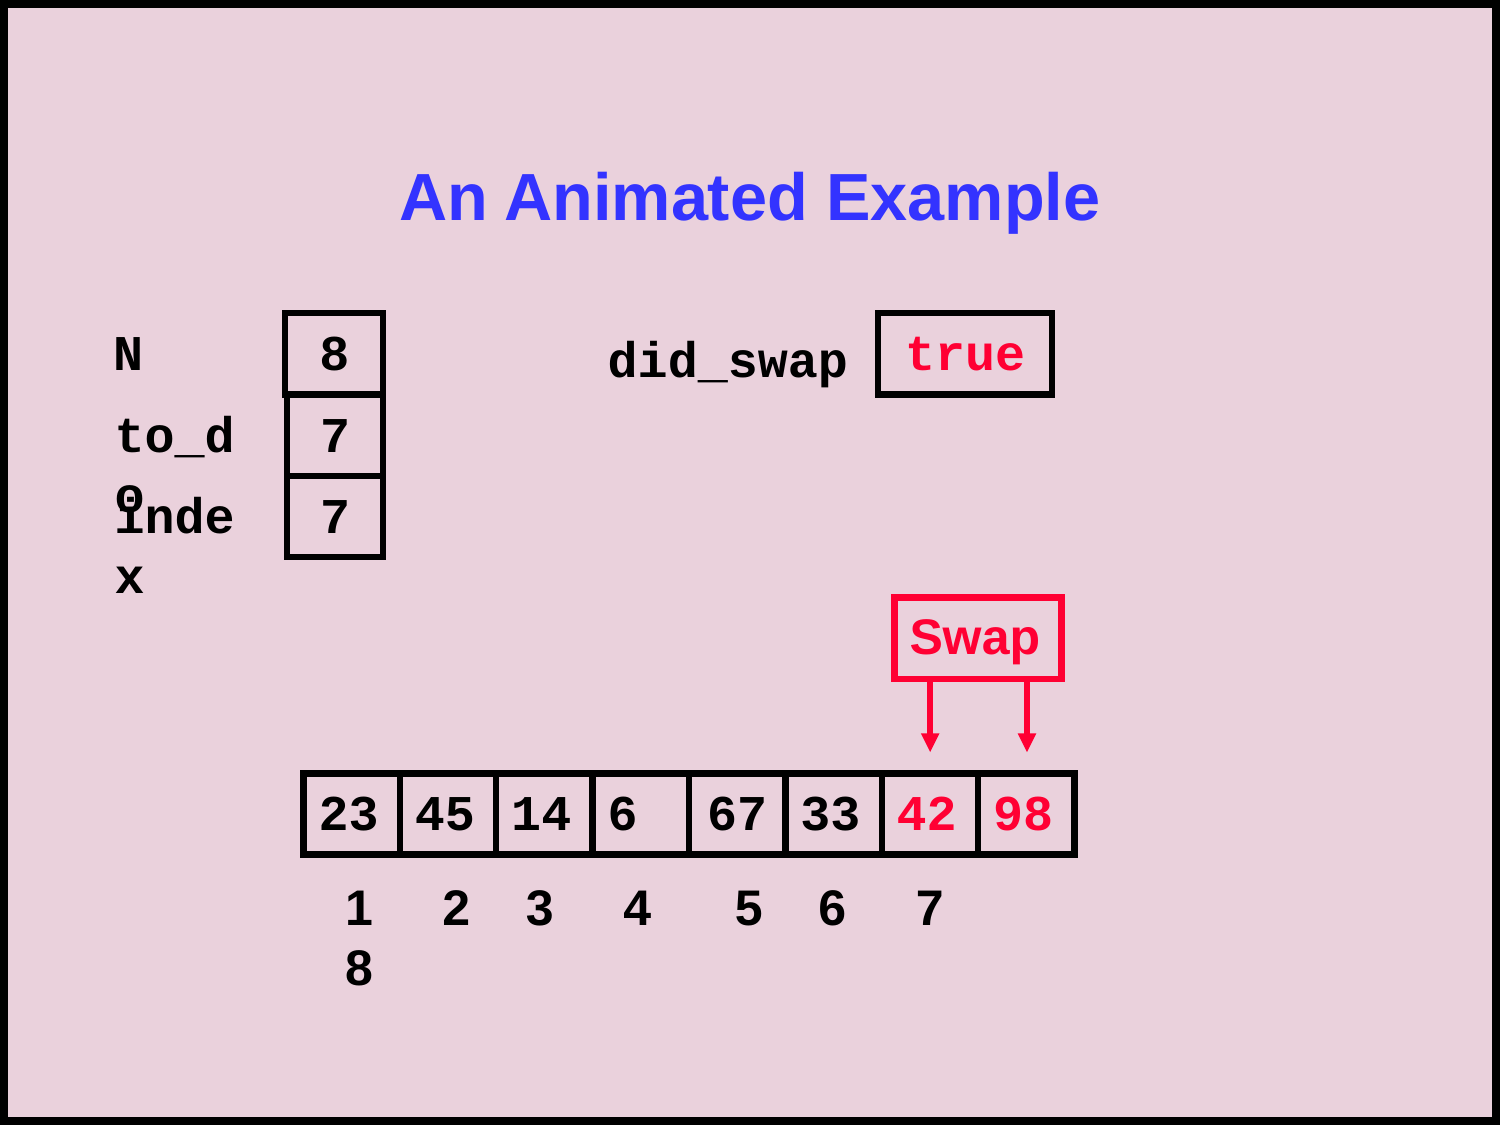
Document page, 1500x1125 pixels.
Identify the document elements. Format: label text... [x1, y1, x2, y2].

text_box N [98, 313, 279, 389]
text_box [929, 678, 1028, 753]
text_box 45 [400, 773, 497, 855]
text_box 6 [592, 773, 688, 855]
text_box true [877, 313, 1053, 395]
text_box 98 [978, 773, 1075, 855]
text_box 23 [303, 773, 400, 855]
text_box to_do [99, 394, 280, 470]
text_box 1 2 3 4 5 6 7 8 [329, 868, 1053, 944]
title An Animated Example [112, 99, 1388, 288]
text_box 42 [881, 773, 978, 855]
text_box did_swap [592, 319, 877, 395]
text_box 7 [286, 395, 384, 475]
text_box 8 [285, 313, 384, 395]
text_box 33 [786, 773, 881, 855]
text_box 14 [497, 773, 592, 855]
text_box 7 [286, 475, 384, 557]
text_box 67 [688, 773, 786, 855]
text_box Swap [894, 597, 1062, 679]
text_box index [99, 475, 280, 551]
